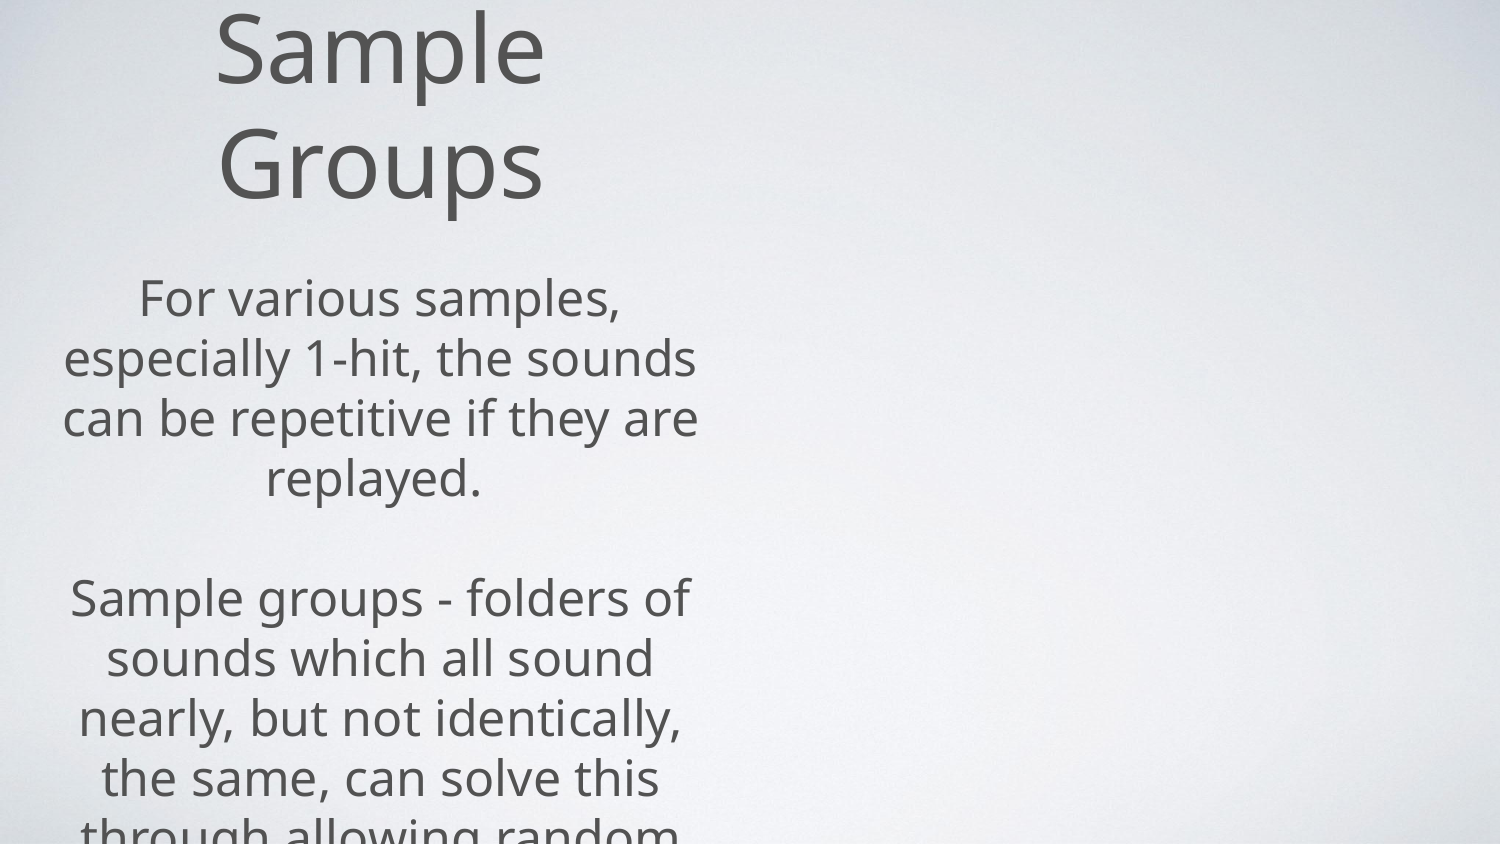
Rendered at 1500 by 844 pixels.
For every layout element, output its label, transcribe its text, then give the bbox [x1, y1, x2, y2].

title Sample Groups [41, 119, 721, 228]
list For various samples, especially 1-hit, the sounds can be repetitive if they are replayed. Sample groups - folders of sounds which all sound nearly, but not identically, the same, can solve this through allowing random selection. [41, 257, 721, 775]
picture [0, 0, 1500, 844]
